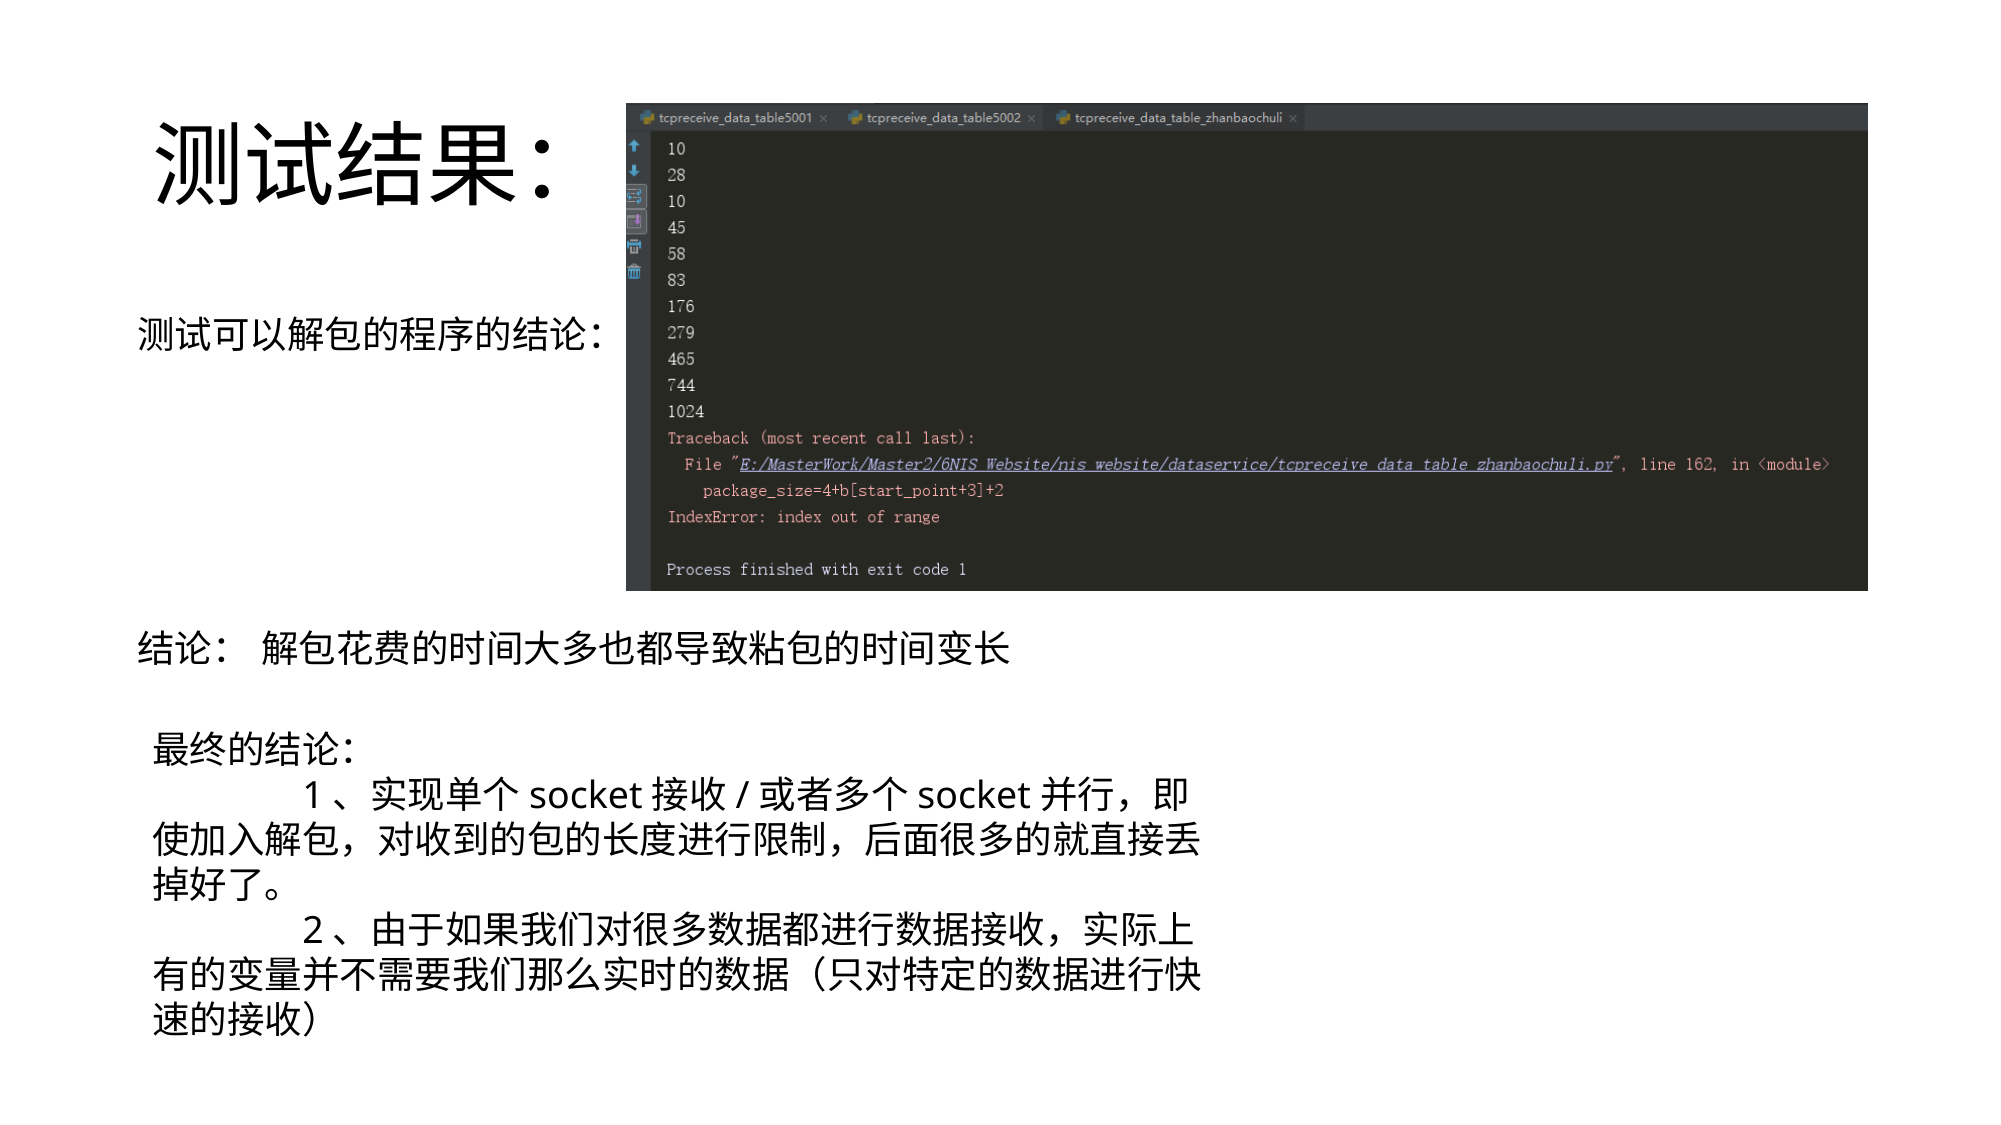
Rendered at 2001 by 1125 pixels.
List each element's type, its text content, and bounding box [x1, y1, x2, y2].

text_box 测试可以解包的程序的结论： [122, 303, 621, 364]
text_box 结论： 解包花费的时间大多也都导致粘包的时间变长 [122, 617, 1220, 677]
text_box 最终的结论： 1、实现单个socket接收/或者多个socket并行，即使加入解包，对收到的包的长度进行限制，后面很多的就直接丢掉好了。 2、由于如果我们对很多数据都进行数据接收，实际上有的变量并不需要我们那么实时的数据（只对特定的数据进行快速的接收） [137, 718, 1235, 1094]
picture [626, 103, 1868, 592]
text_box 测试结果： [137, 59, 1863, 278]
